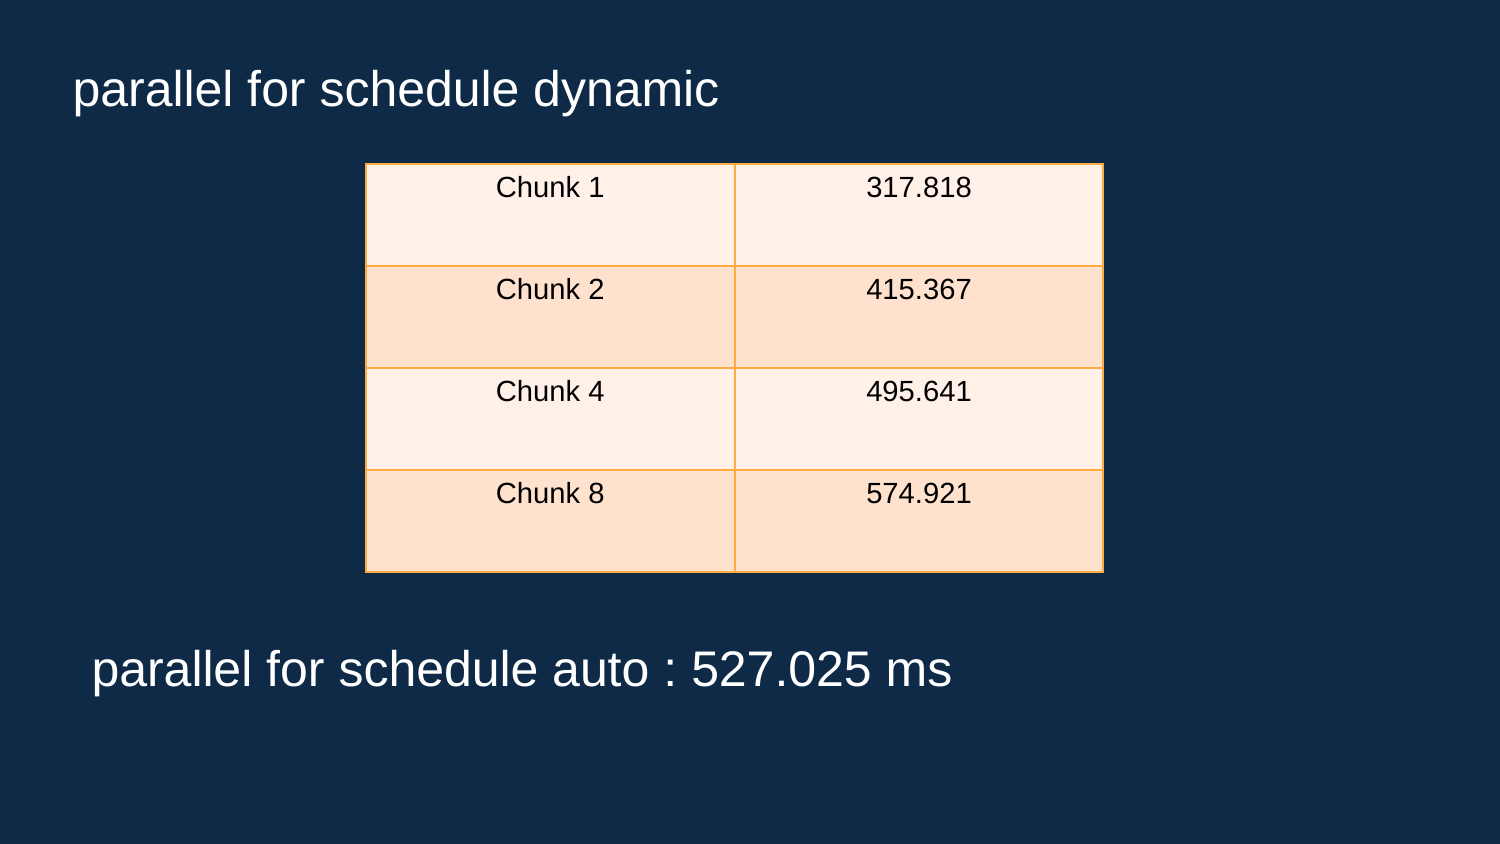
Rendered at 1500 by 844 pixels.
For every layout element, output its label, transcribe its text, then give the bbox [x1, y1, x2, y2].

text_box parallel for schedule dynamic [24, 36, 735, 132]
table_cell 415.367 [736, 267, 1102, 367]
table_header 317.818 [736, 165, 1102, 265]
table_cell Chunk 4 [367, 369, 734, 469]
table_header Chunk 1 [367, 165, 734, 265]
table_cell 495.641 [736, 369, 1102, 469]
table_cell Chunk 8 [367, 471, 734, 571]
table_cell Chunk 2 [367, 267, 734, 367]
text_box parallel for schedule auto : 527.025 ms [76, 616, 1013, 712]
table_cell 574.921 [736, 471, 1102, 571]
